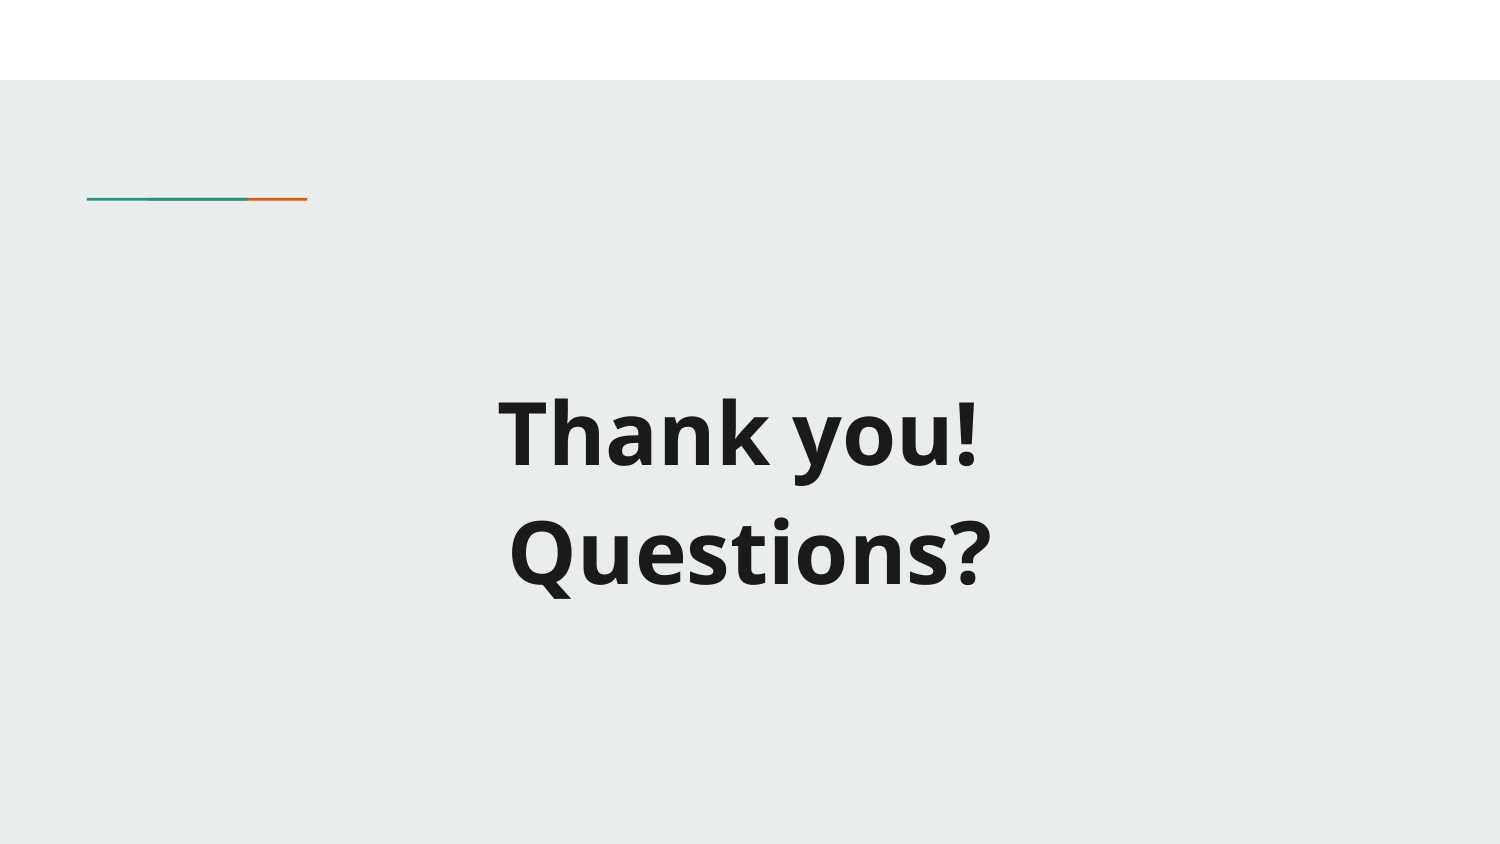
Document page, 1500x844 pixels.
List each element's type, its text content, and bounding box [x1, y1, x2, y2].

title Thank you! Questions? [119, 356, 1381, 630]
